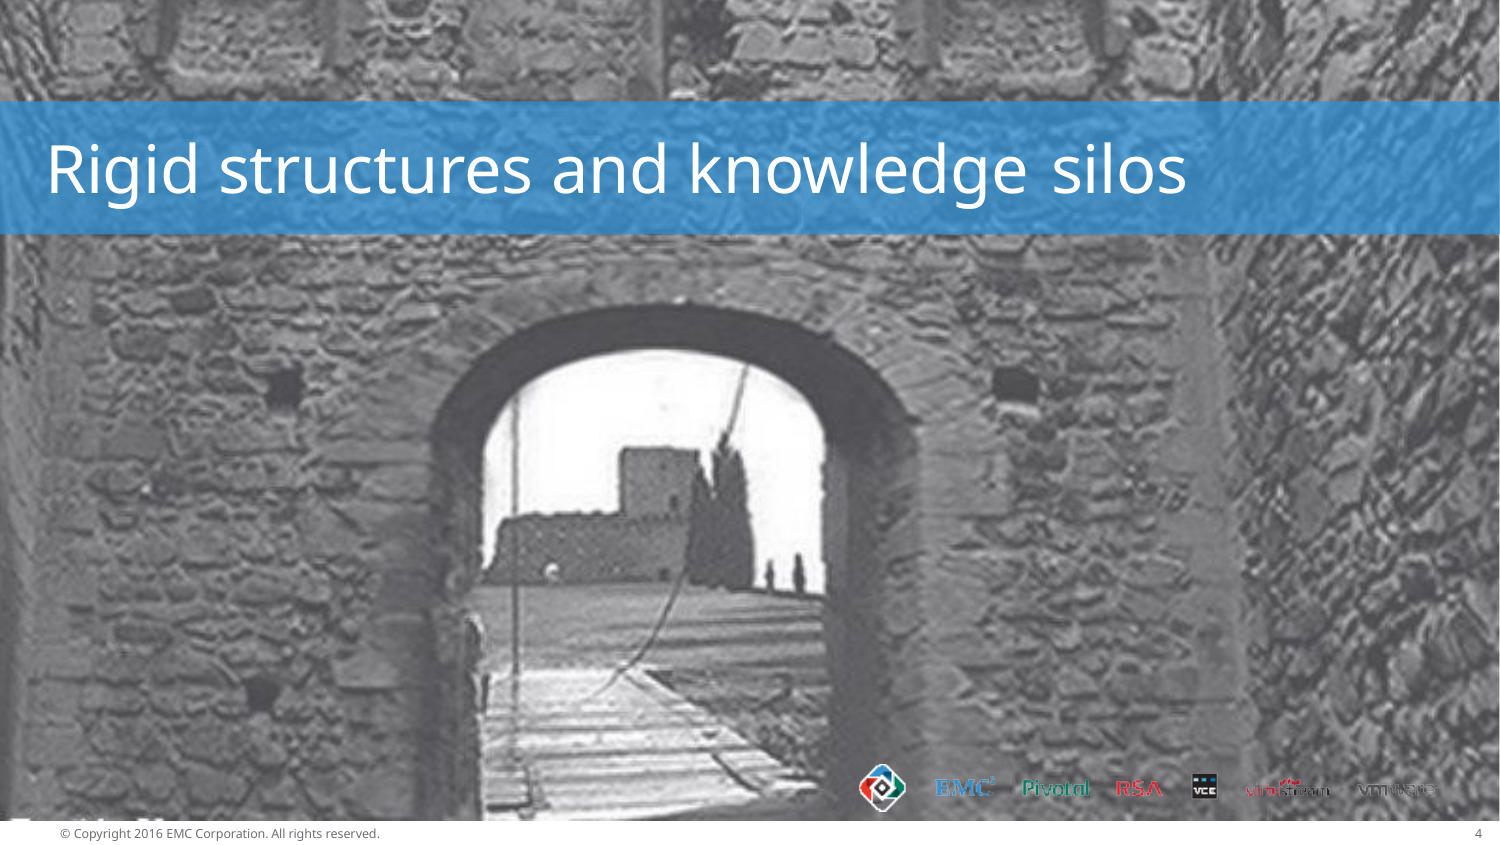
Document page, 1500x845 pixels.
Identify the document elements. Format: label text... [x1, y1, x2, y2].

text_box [0, 0, 1500, 822]
slide_number 20 [1468, 830, 1498, 845]
footer © Copyright 2016 EMC Corporation. All rights reserved. [58, 830, 415, 845]
